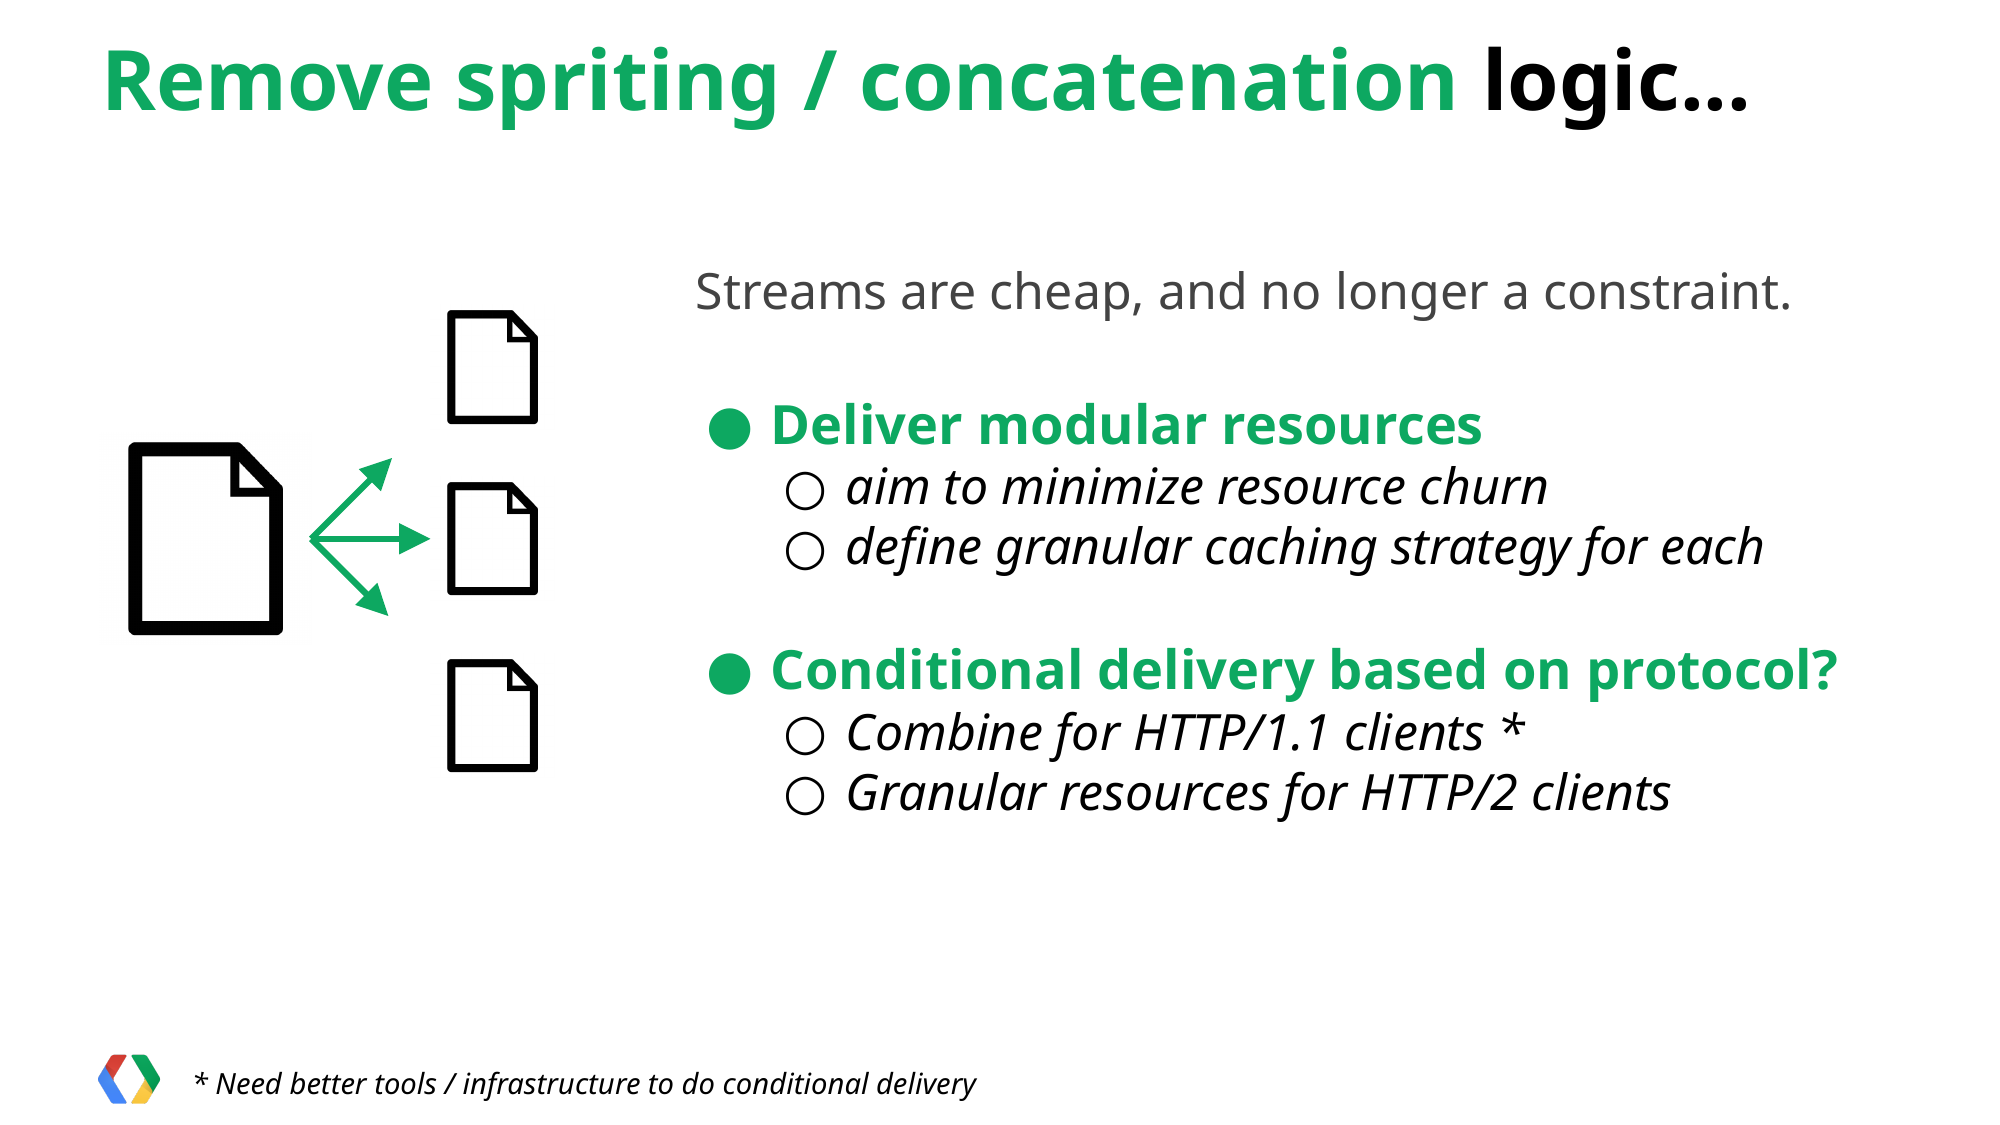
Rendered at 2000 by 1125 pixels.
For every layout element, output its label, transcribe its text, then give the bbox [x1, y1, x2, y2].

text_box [310, 457, 393, 538]
picture [97, 1047, 161, 1111]
picture [430, 304, 555, 430]
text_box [310, 538, 389, 617]
title Remove spriting / concatenation logic... [86, 22, 1967, 143]
text_box * Need better tools / infrastructure to do conditional delivery [176, 1050, 1530, 1102]
picture [430, 476, 555, 602]
picture [99, 432, 312, 646]
picture [430, 653, 555, 779]
text_box Streams are cheap, and no longer a constraint. Deliver modular resources aim to minimize resource churn define granular caching strategy for each Conditional delivery based on protocol? Combine for HTTP/1.1 clients * Granular resources for HTTP/2 clients [680, 245, 1926, 994]
